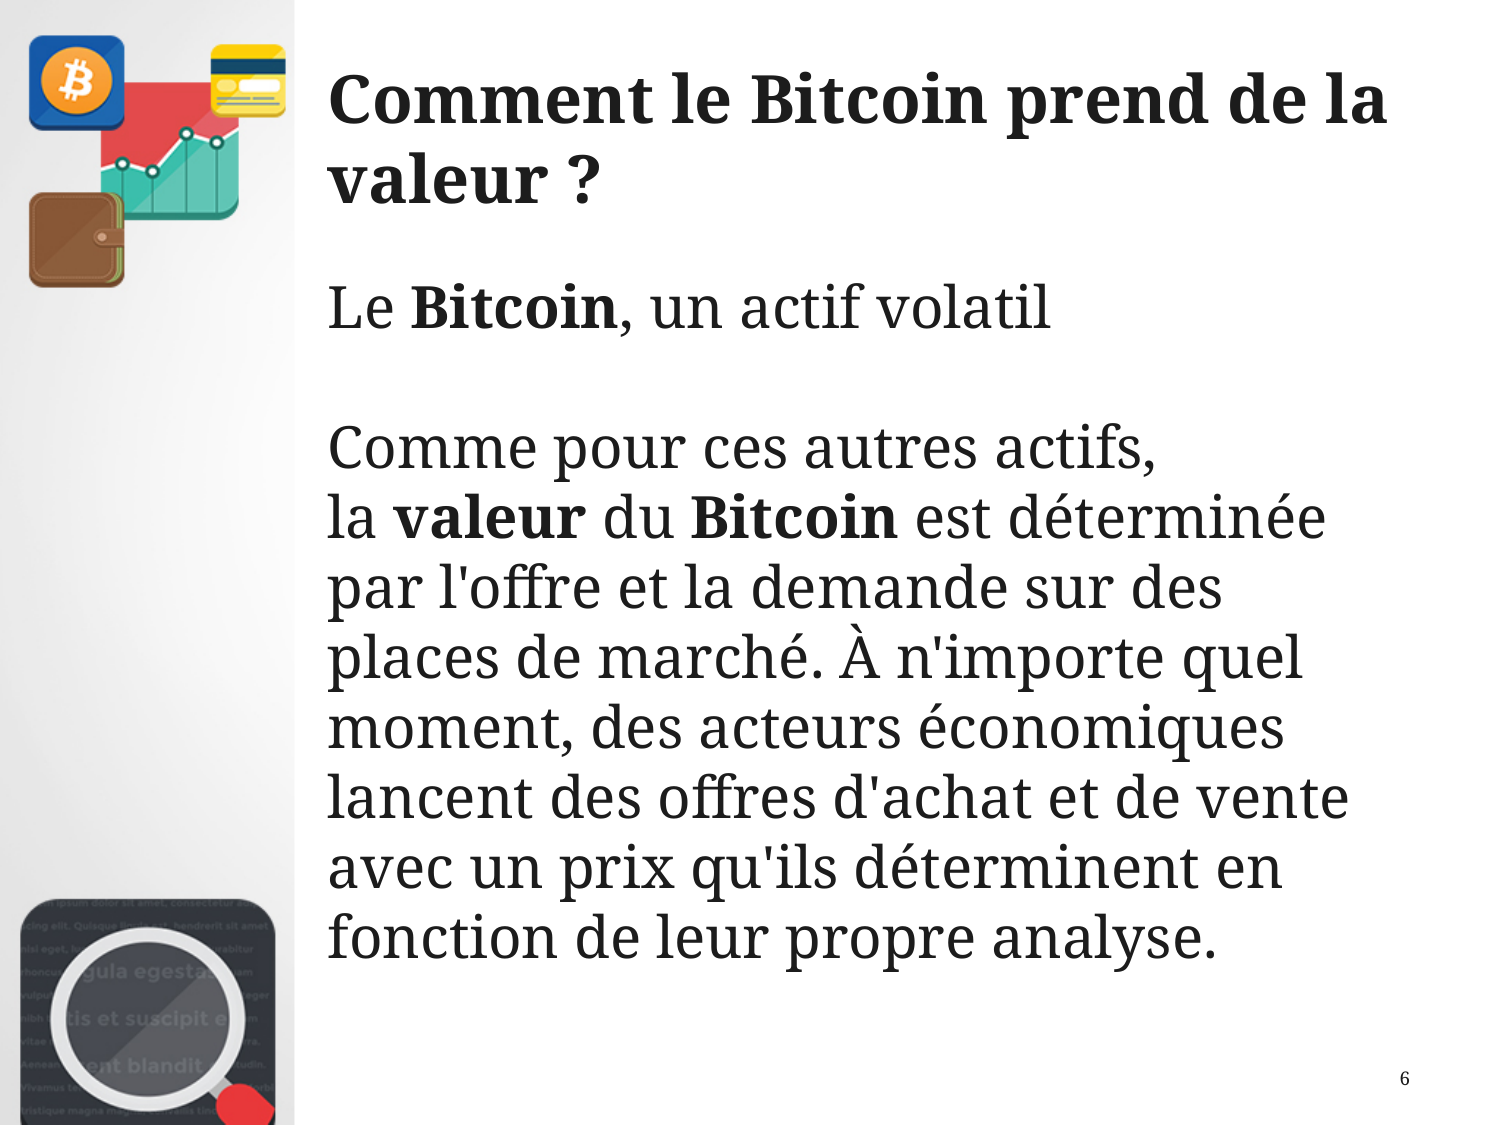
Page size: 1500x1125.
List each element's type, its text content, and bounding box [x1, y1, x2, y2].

slide_number 6 [1074, 1058, 1425, 1103]
title Comment le Bitcoin prend de la valeur ? [312, 42, 1424, 231]
list Le Bitcoin, un actif volatil Comme pour ces autres actifs, la valeur du Bitcoin est déterminée par l'offre et la demande sur des places de marché. À n'importe quel moment, des acteurs économiques lancent des offres d'achat et de vente avec un prix qu'ils déterminent en fonction de leur propre analyse. [312, 262, 1425, 1005]
picture [0, 0, 1500, 1125]
